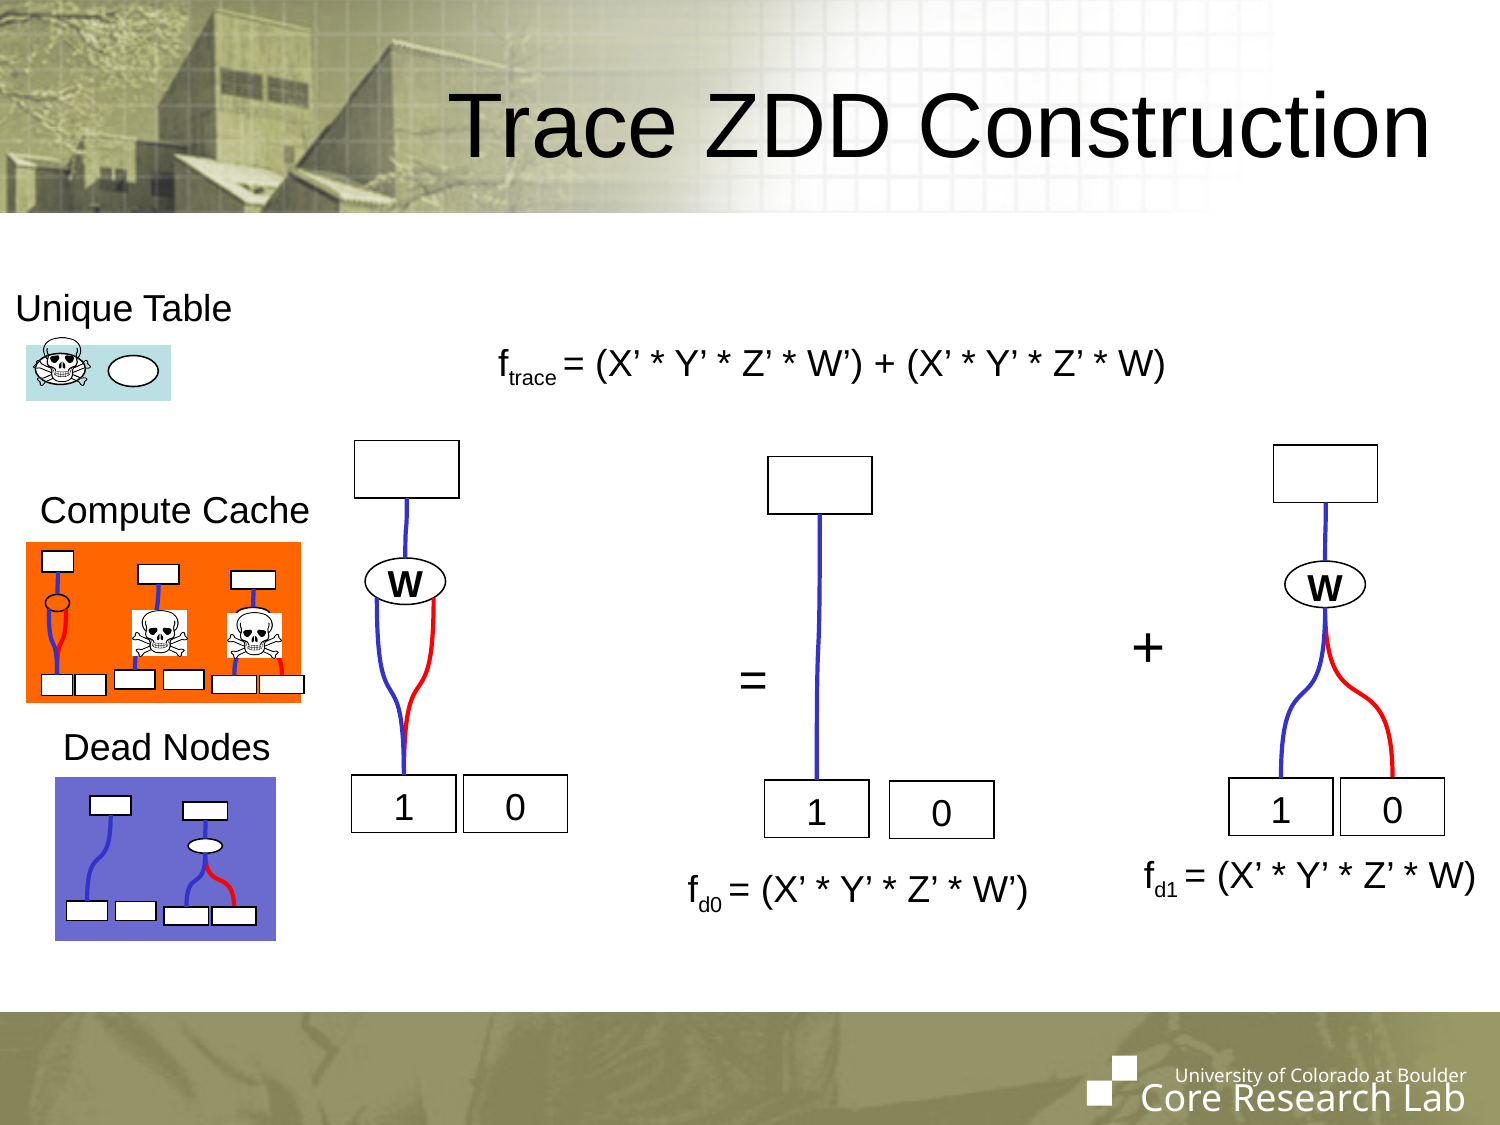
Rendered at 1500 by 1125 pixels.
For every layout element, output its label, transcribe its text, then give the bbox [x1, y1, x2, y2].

table_header [55, 777, 276, 941]
text_box fd1 = (X’ * Y’ * Z’ * W) [1129, 839, 1500, 910]
picture [226, 612, 283, 659]
text_box + [1116, 596, 1189, 687]
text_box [66, 795, 157, 922]
text_box = [723, 635, 759, 716]
text_box Unique Table [0, 281, 275, 336]
table_header [26, 542, 301, 703]
title Trace ZDD Construction [61, 26, 1450, 215]
table_header [26, 345, 171, 401]
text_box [211, 570, 305, 694]
text_box fd0 = (X’ * Y’ * Z’ * W’) [672, 853, 1053, 924]
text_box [41, 550, 107, 696]
text_box Dead Nodes [47, 720, 323, 775]
text_box Compute Cache [24, 483, 340, 538]
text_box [114, 564, 205, 690]
picture [131, 610, 188, 657]
picture [0, 1012, 1500, 1125]
picture [32, 337, 91, 386]
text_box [351, 440, 568, 833]
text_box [1228, 444, 1445, 836]
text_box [164, 801, 257, 926]
text_box ftrace = (X’ * Y’ * Z’ * W’) + (X’ * Y’ * Z’ * W) [483, 327, 1197, 397]
text_box [108, 355, 159, 387]
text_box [764, 456, 995, 839]
picture [0, 0, 1275, 213]
